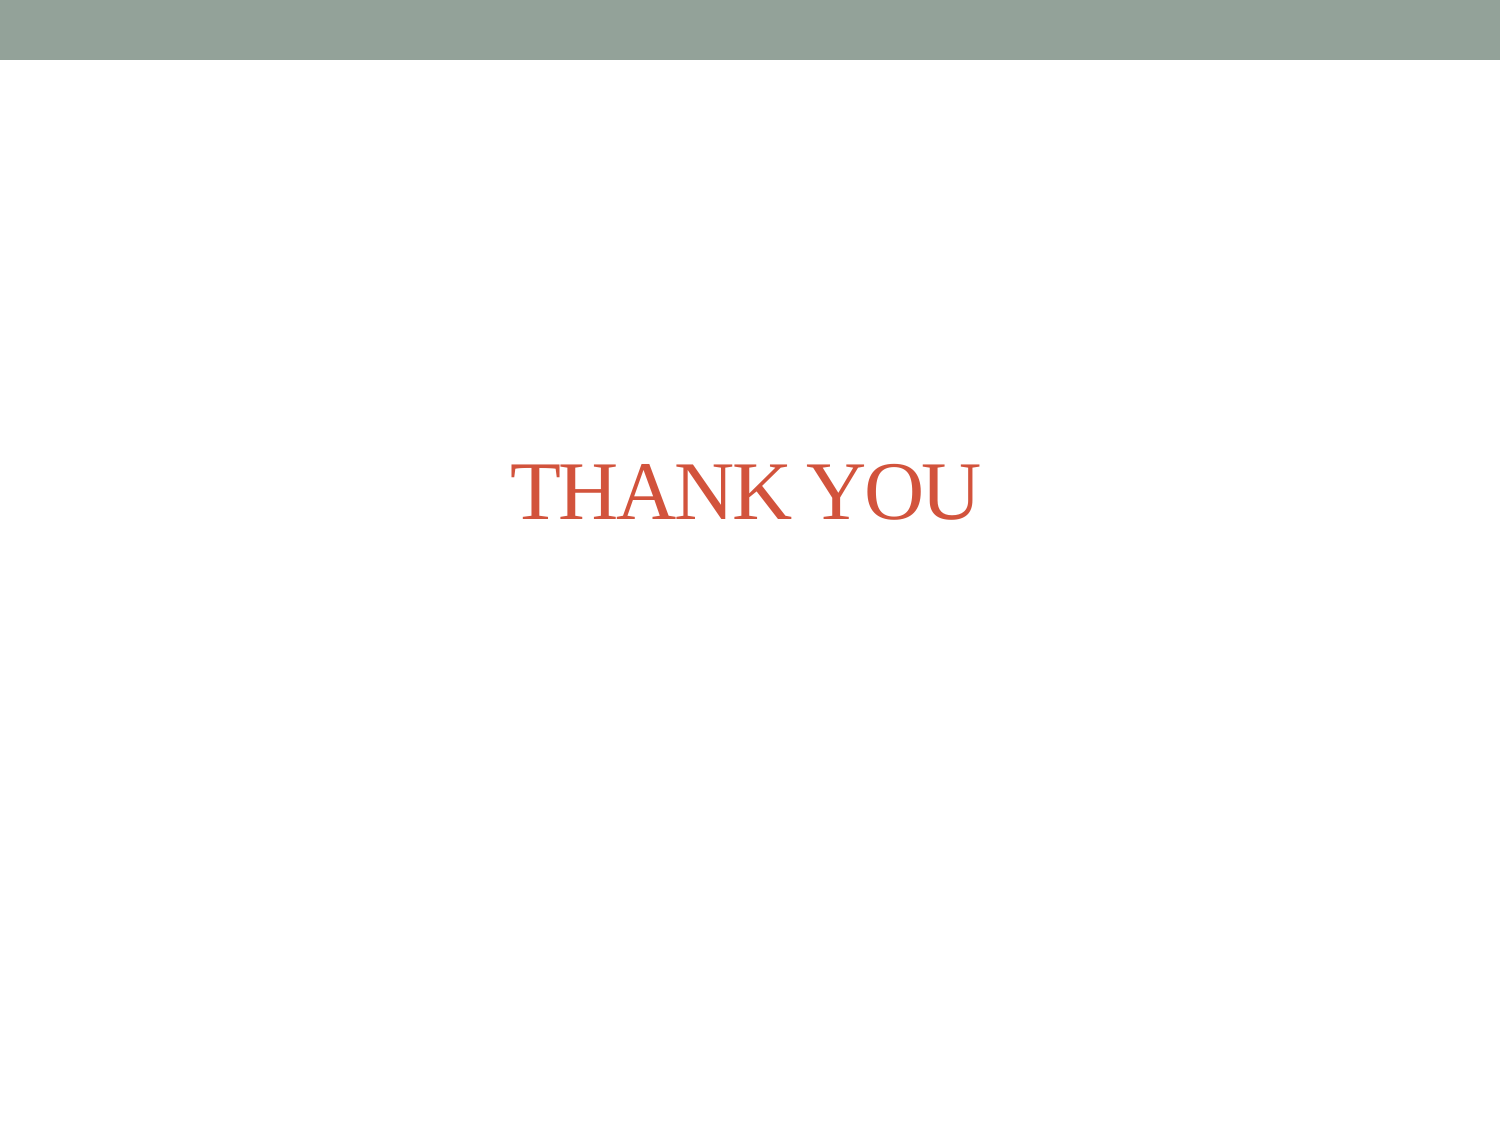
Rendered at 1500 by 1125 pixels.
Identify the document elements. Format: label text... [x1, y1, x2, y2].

title THANK YOU [75, 399, 1418, 573]
